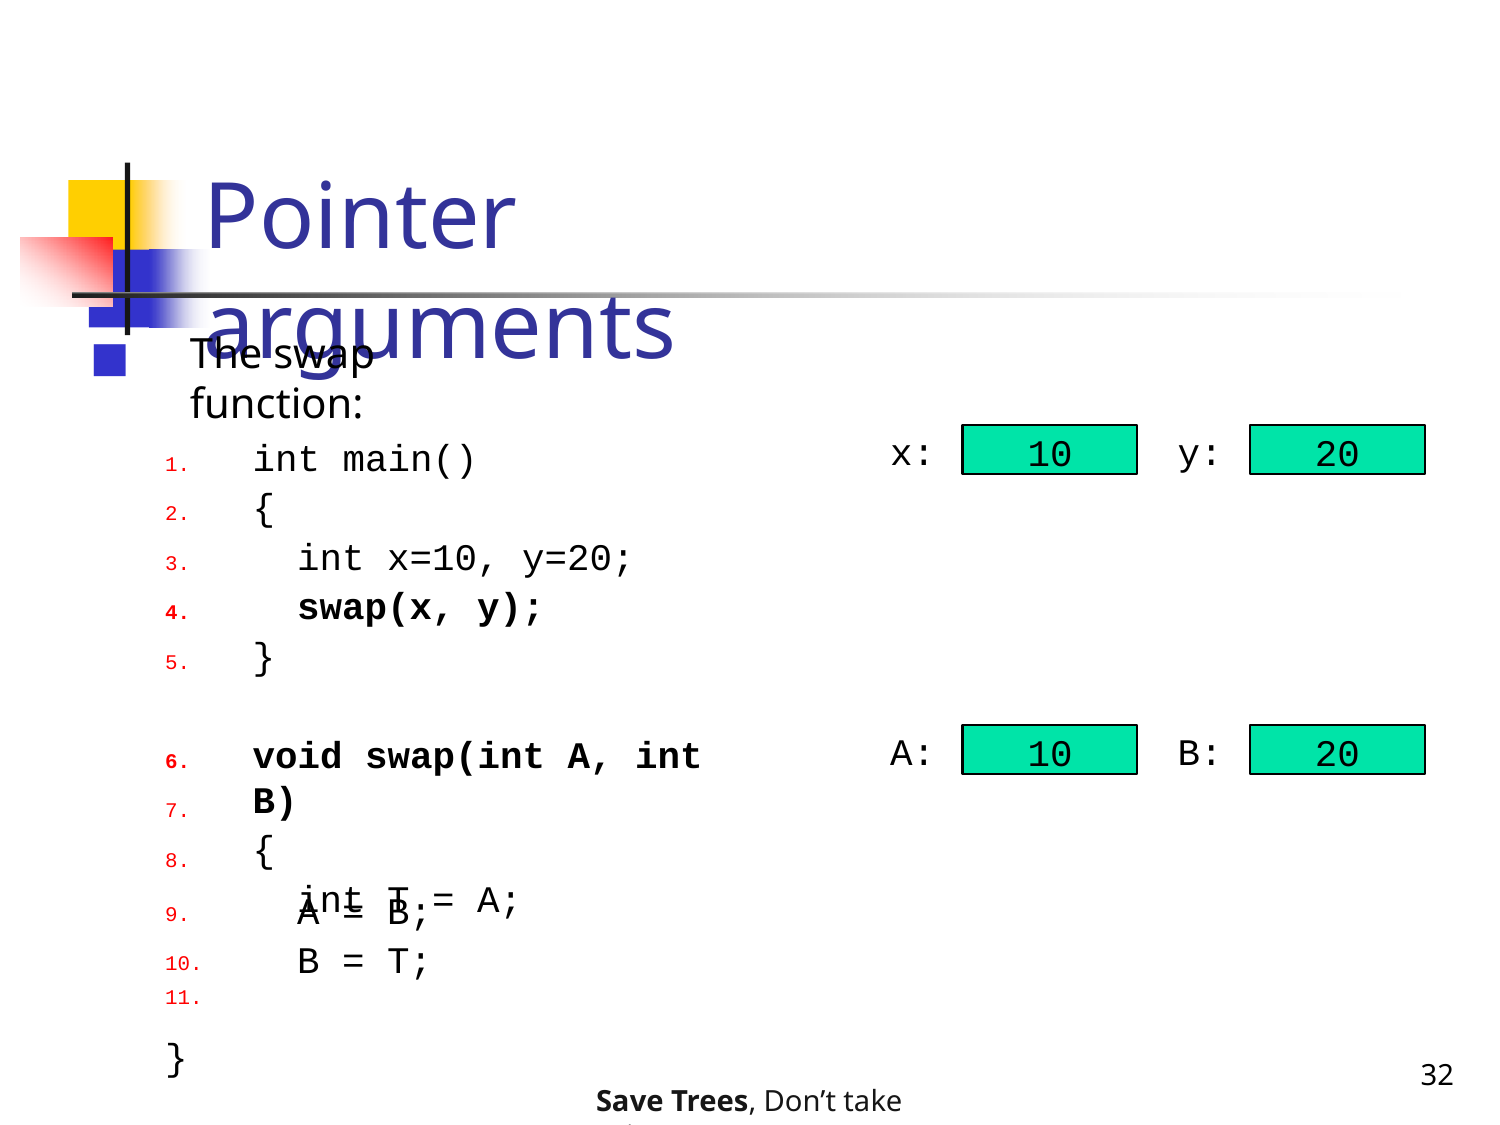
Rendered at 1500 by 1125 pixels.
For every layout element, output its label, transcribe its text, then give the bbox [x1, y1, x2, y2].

picture [950, 292, 1423, 298]
text_box B: [1175, 726, 1225, 774]
text_box 7. [162, 795, 192, 822]
text_box A = B; B = T; [295, 920, 434, 982]
text_box 10. 11. } [162, 946, 278, 1079]
text_box 3. [162, 547, 192, 575]
text_box 10 [962, 724, 1138, 775]
text_box 9. [162, 897, 192, 926]
text_box void swap(int A, int B) { int T = A; [250, 724, 770, 920]
picture [20, 180, 201, 325]
text_box int main() { int x=10, y=20; swap(x, y); } [250, 427, 636, 677]
text_box 4. [162, 597, 192, 624]
text_box 10 [962, 424, 1138, 475]
text_box 1. [162, 448, 192, 476]
text_box x: [887, 426, 937, 474]
text_box The swap function: [87, 325, 545, 428]
text_box 8. [162, 844, 192, 872]
slide_number 32 [1414, 1054, 1459, 1125]
text_box 2. [162, 498, 192, 525]
text_box 5. [162, 646, 192, 674]
text_box A: [887, 726, 937, 774]
text_box 20 [1250, 724, 1425, 775]
text_box 20 [1250, 424, 1425, 475]
text_box 6. [162, 745, 192, 773]
title Pointer arguments [201, 154, 950, 377]
footer Save Trees, Don’t take printouts [594, 1080, 1031, 1125]
text_box y: [1175, 426, 1225, 474]
